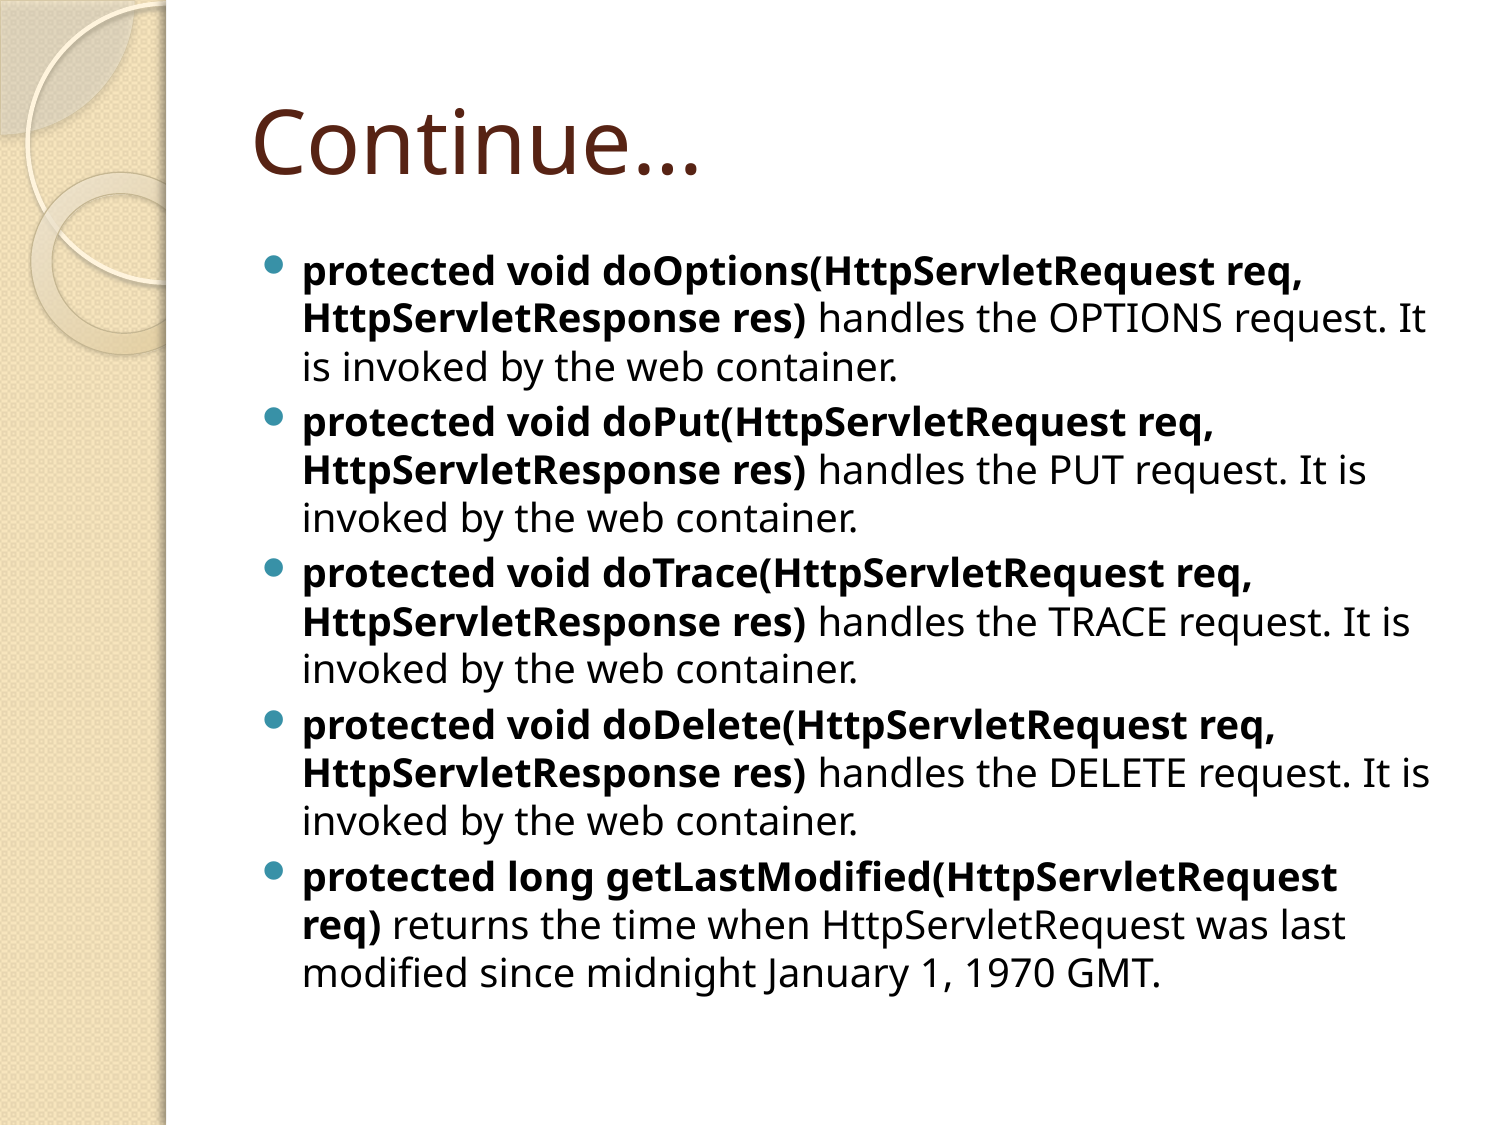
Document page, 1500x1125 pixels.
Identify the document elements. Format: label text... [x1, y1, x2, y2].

list protected void doOptions(HttpServletRequest req, HttpServletResponse res) handles the OPTIONS request. It is invoked by the web container. protected void doPut(HttpServletRequest req, HttpServletResponse res) handles the PUT request. It is invoked by the web container. protected void doTrace(HttpServletRequest req, HttpServletResponse res) handles the TRACE request. It is invoked by the web container. protected void doDelete(HttpServletRequest req, HttpServletResponse res) handles the DELETE request. It is invoked by the web container. protected long getLastModified(HttpServletRequest req) returns the time when HttpServletRequest was last modified since midnight January 1, 1970 GMT. [235, 237, 1466, 1025]
title Continue… [235, 45, 1466, 233]
